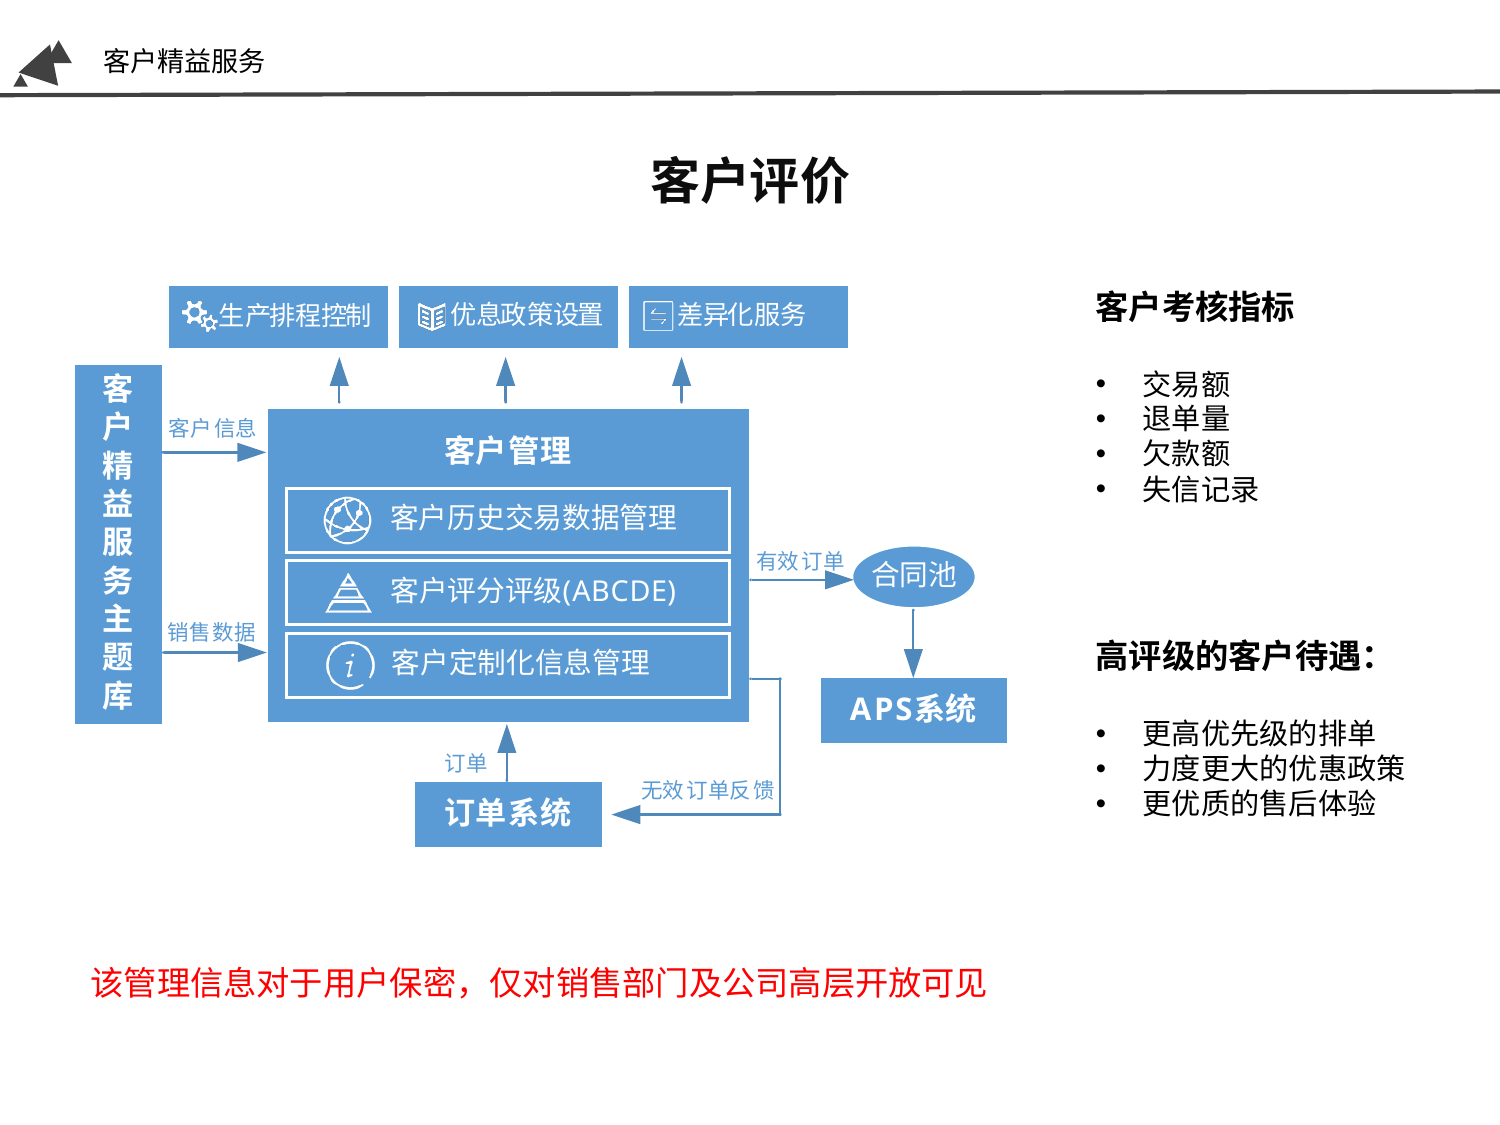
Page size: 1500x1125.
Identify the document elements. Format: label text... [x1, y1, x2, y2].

text_box 客户考核指标 交易额 退单量 欠款额 失信记录 [1081, 278, 1446, 514]
picture [67, 278, 1010, 850]
text_box 高评级的客户待遇： 更高优先级的排单 力度更大的优惠政策 更优质的售后体验 [1081, 628, 1472, 828]
title 客户精益服务 [88, 31, 1397, 96]
text_box 该管理信息对于用户保密，仅对销售部门及公司高层开放可见 [69, 955, 1010, 1010]
text_box 客户评价 [489, 142, 1011, 218]
